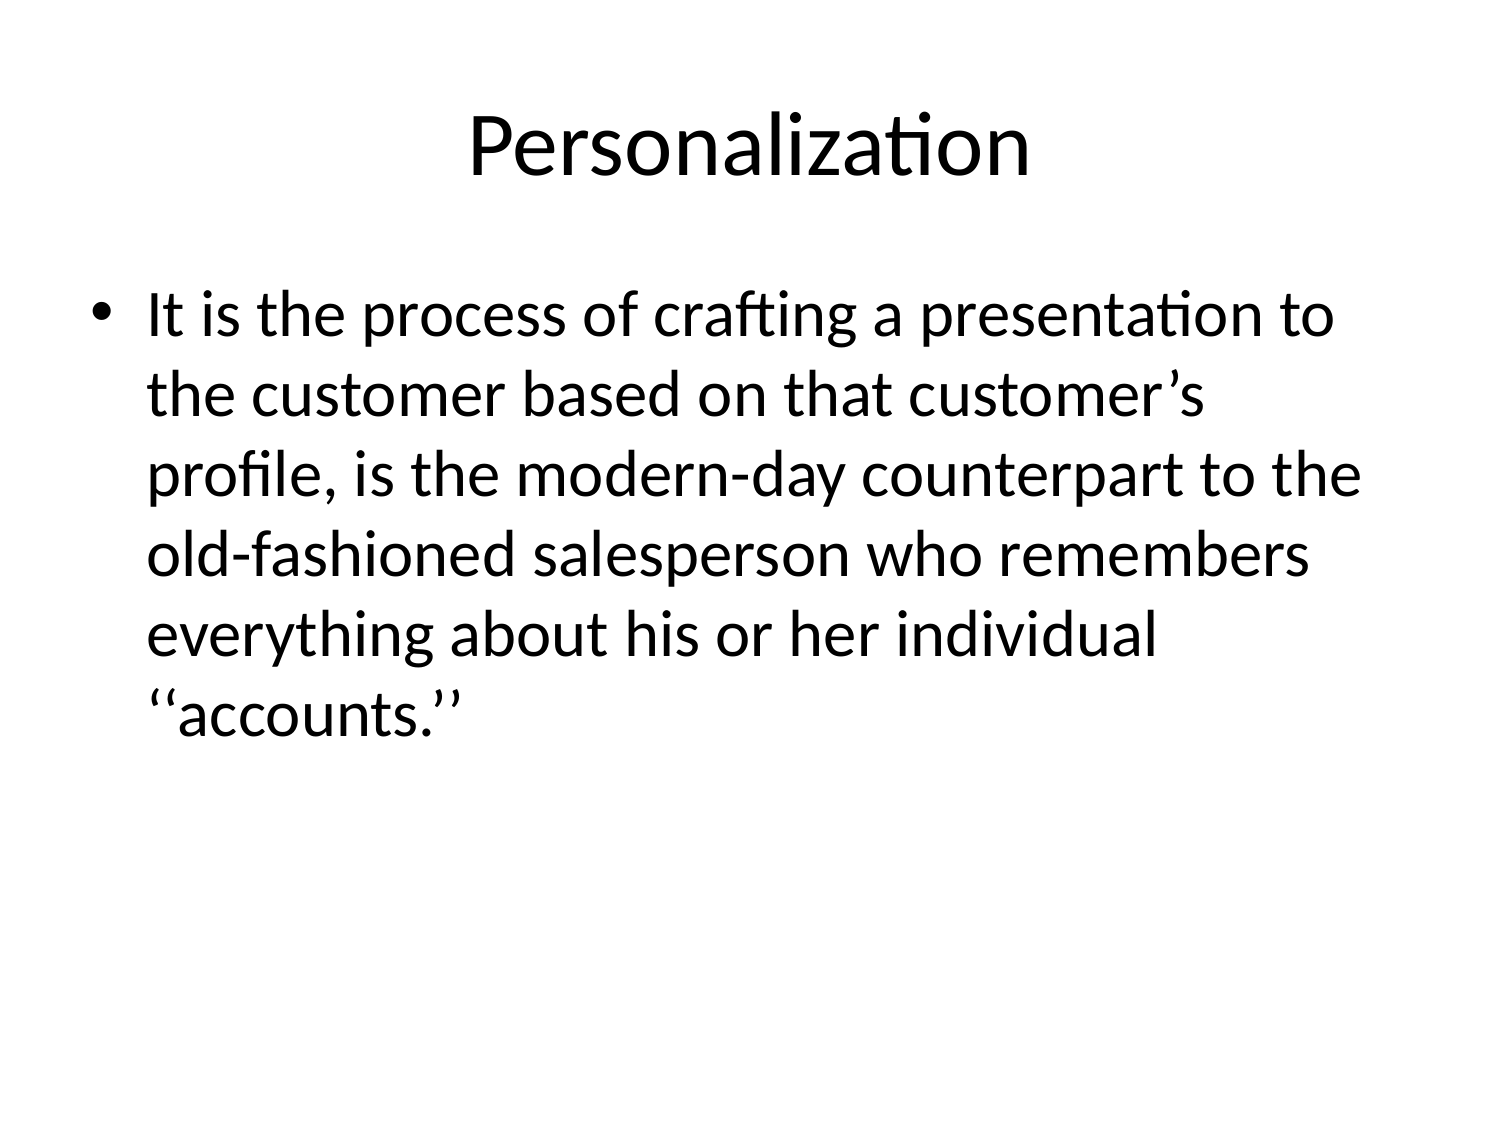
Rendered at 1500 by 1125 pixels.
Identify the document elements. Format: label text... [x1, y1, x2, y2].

list It is the process of crafting a presentation to the customer based on that customer’s profile, is the modern-day counterpart to the old-fashioned salesperson who remembers everything about his or her individual ‘‘accounts.’’ [75, 262, 1425, 1005]
title Personalization [75, 45, 1425, 233]
